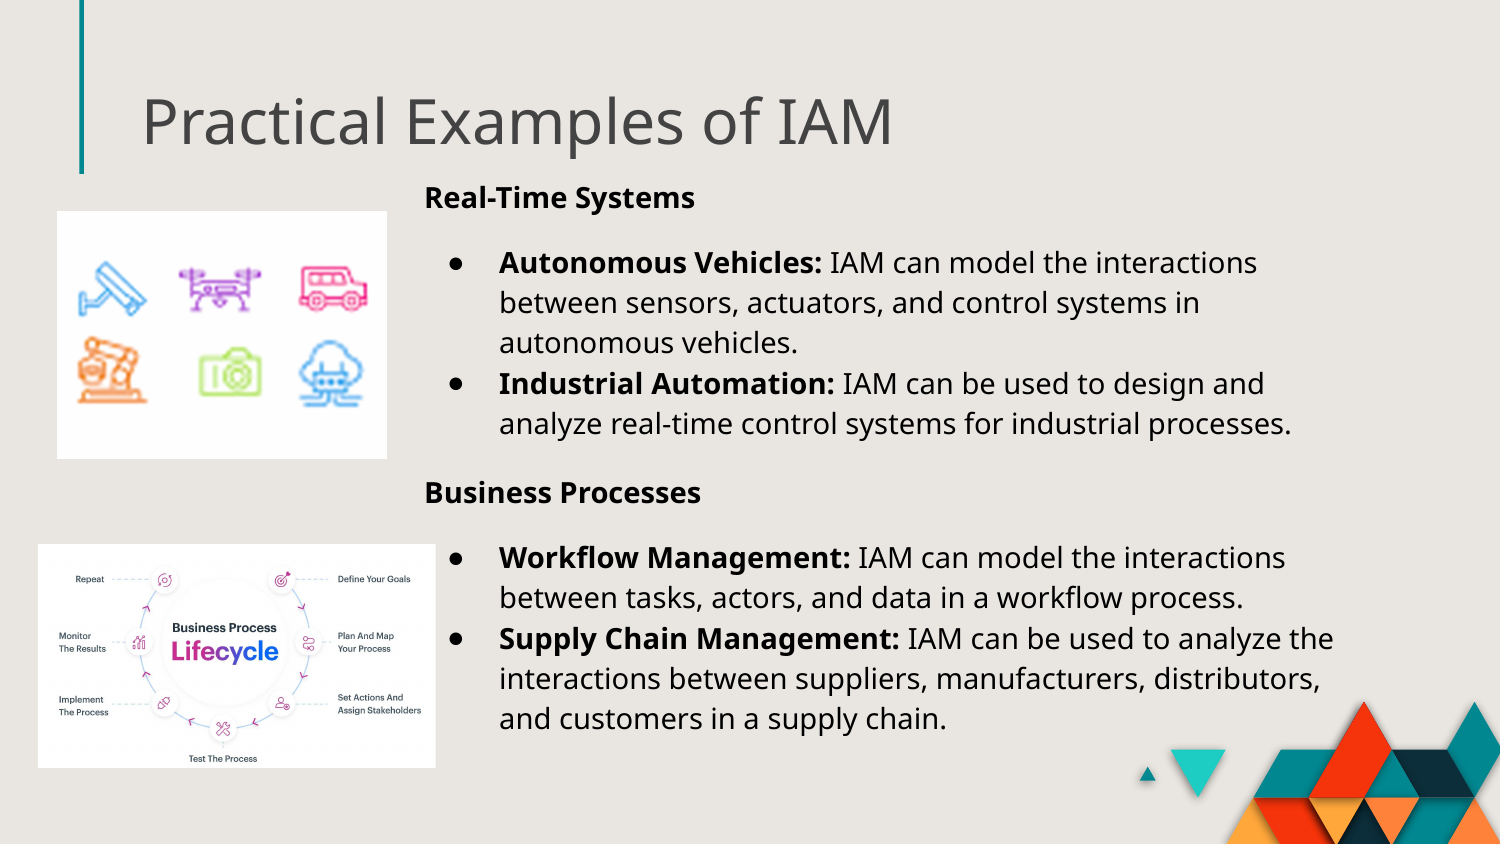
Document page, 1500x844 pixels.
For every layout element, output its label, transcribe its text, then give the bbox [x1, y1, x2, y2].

title Practical Examples of IAM [126, 76, 1069, 172]
subtitle Real-Time Systems Autonomous Vehicles: IAM can model the interactions between sensors, actuators, and control systems in autonomous vehicles. Industrial Automation: IAM can be used to design and analyze real-time control systems for industrial processes. Business Processes Workflow Management: IAM can model the interactions between tasks, actors, and data in a workflow process. Supply Chain Management: IAM can be used to analyze the interactions between suppliers, manufacturers, distributors, and customers in a supply chain. [409, 159, 1380, 695]
picture [37, 543, 436, 768]
picture [57, 211, 387, 459]
